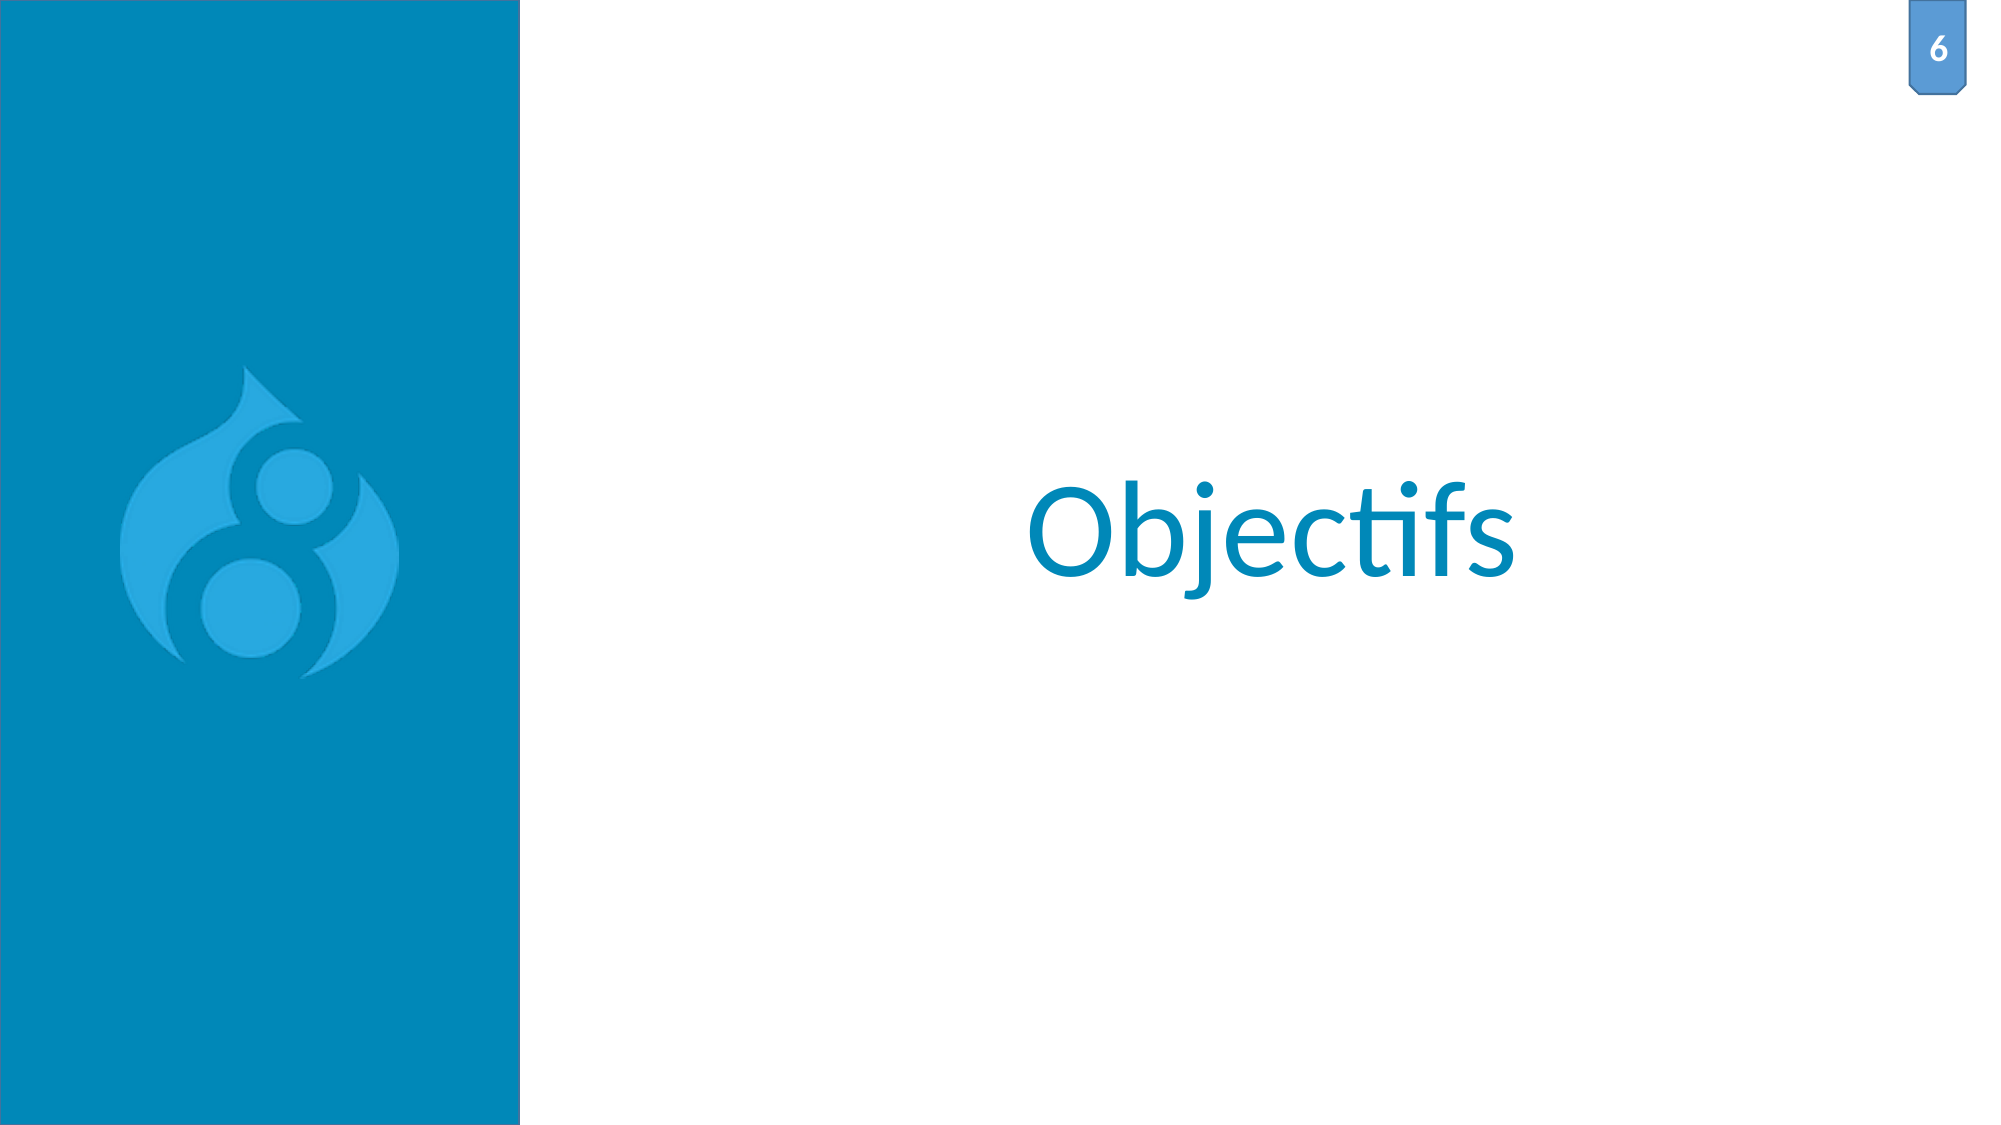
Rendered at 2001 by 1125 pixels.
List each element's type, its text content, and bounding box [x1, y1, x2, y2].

picture [308, 477, 398, 674]
text_box [1908, 0, 1967, 96]
text_box [0, 0, 520, 1125]
picture [121, 369, 299, 658]
slide_number 6 [1907, 16, 1964, 76]
picture [202, 560, 300, 657]
text_box Objectifs [779, 431, 1767, 611]
picture [257, 450, 332, 524]
